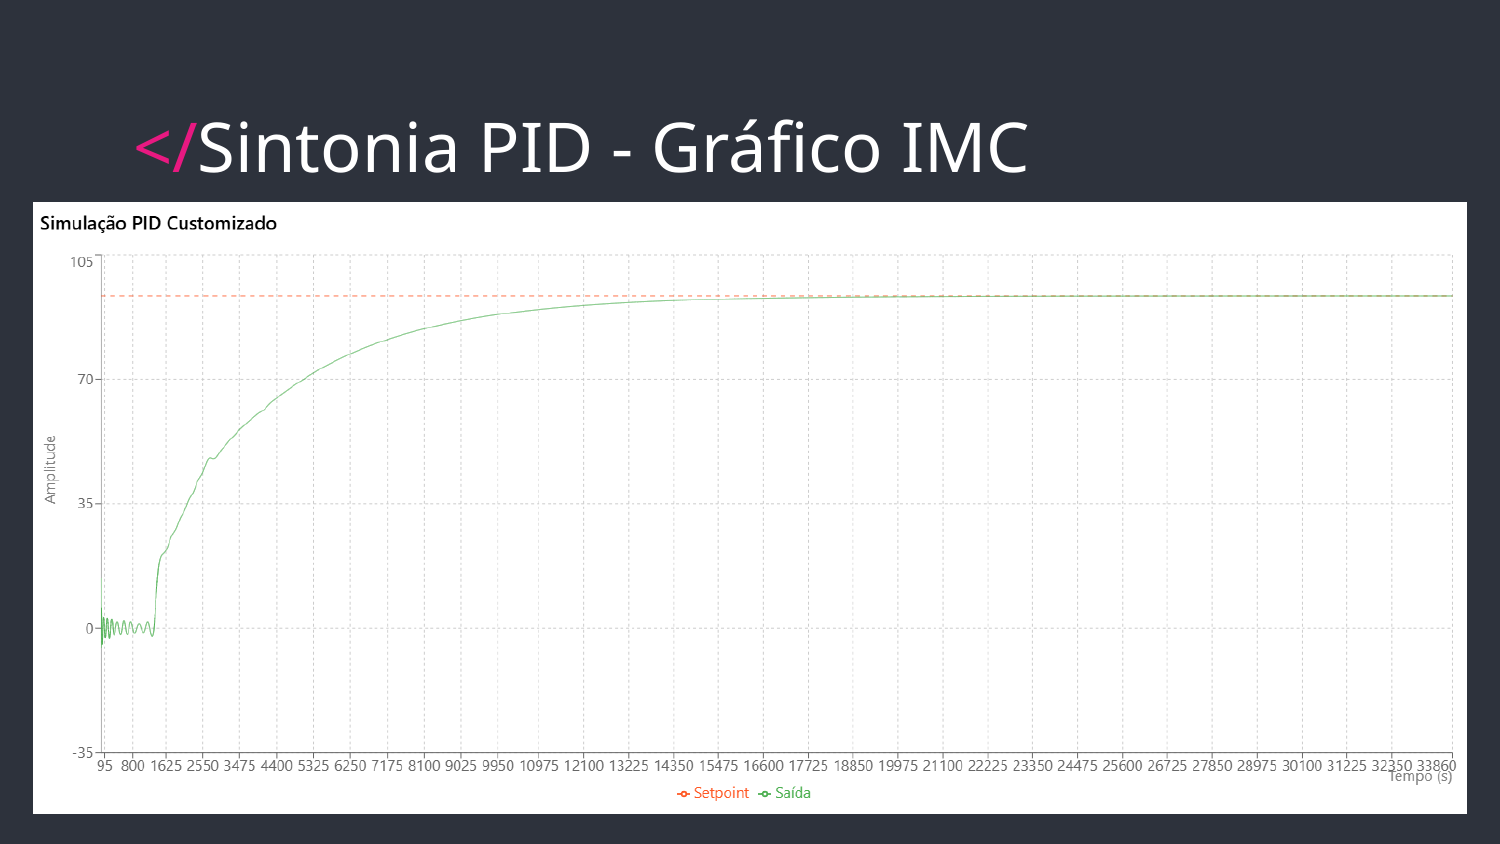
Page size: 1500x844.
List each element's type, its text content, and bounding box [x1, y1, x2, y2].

picture [33, 202, 1467, 814]
title </Sintonia PID - Gráfico IMC [118, 88, 1431, 183]
